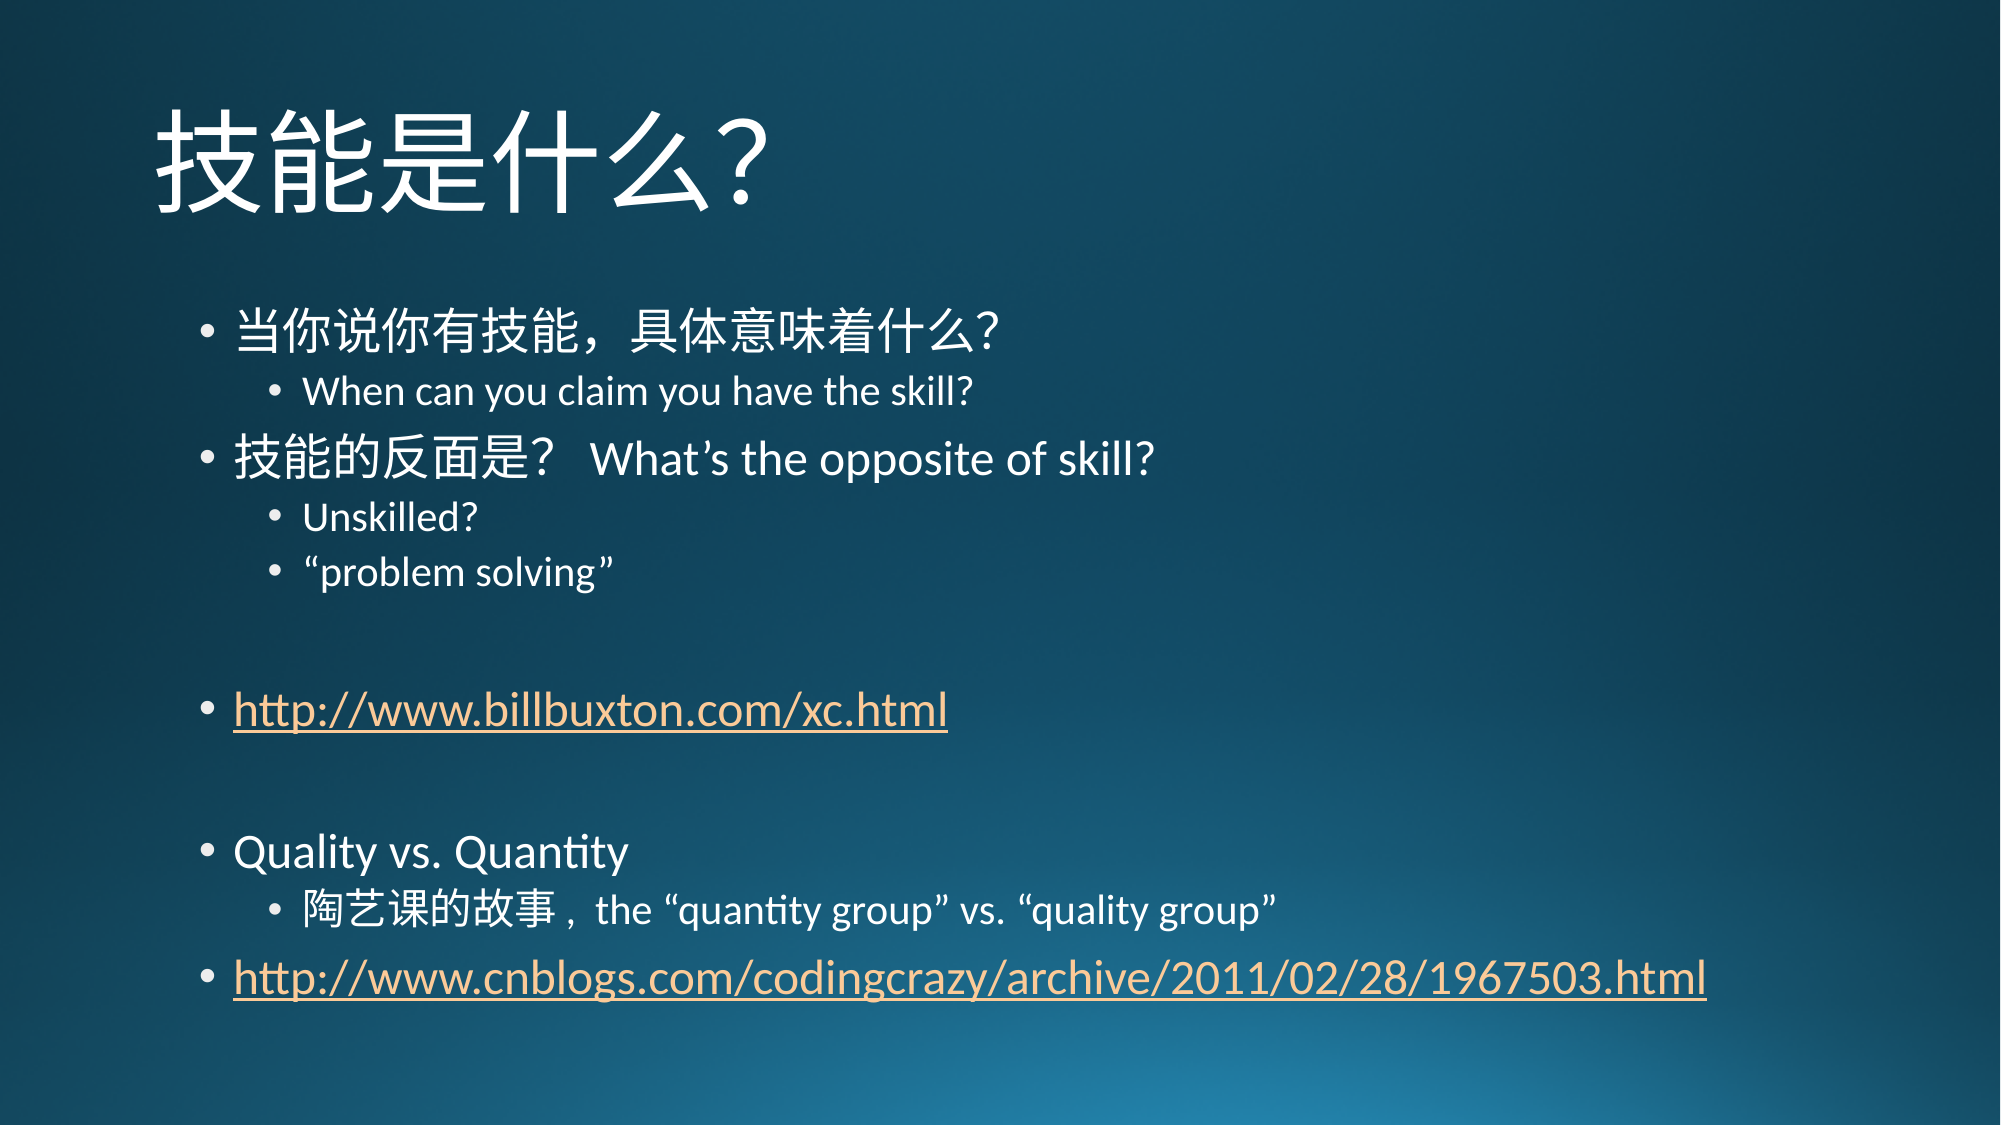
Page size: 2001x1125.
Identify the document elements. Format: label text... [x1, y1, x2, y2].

picture [0, 0, 2001, 1125]
title 技能是什么？ [137, 59, 1863, 278]
list 当你说你有技能，具体意味着什么？ When can you claim you have the skill? 技能的反面是？What’s the opposite of skill? Unskilled? “problem solving” http://www.billbuxton.com/xc.html Quality vs. Quantity 陶艺课的故事, the “quantity group” vs. “quality group” http://www.cnblogs.com/codingcrazy/archive/2011/02/28/1967503.html [183, 299, 1863, 1014]
